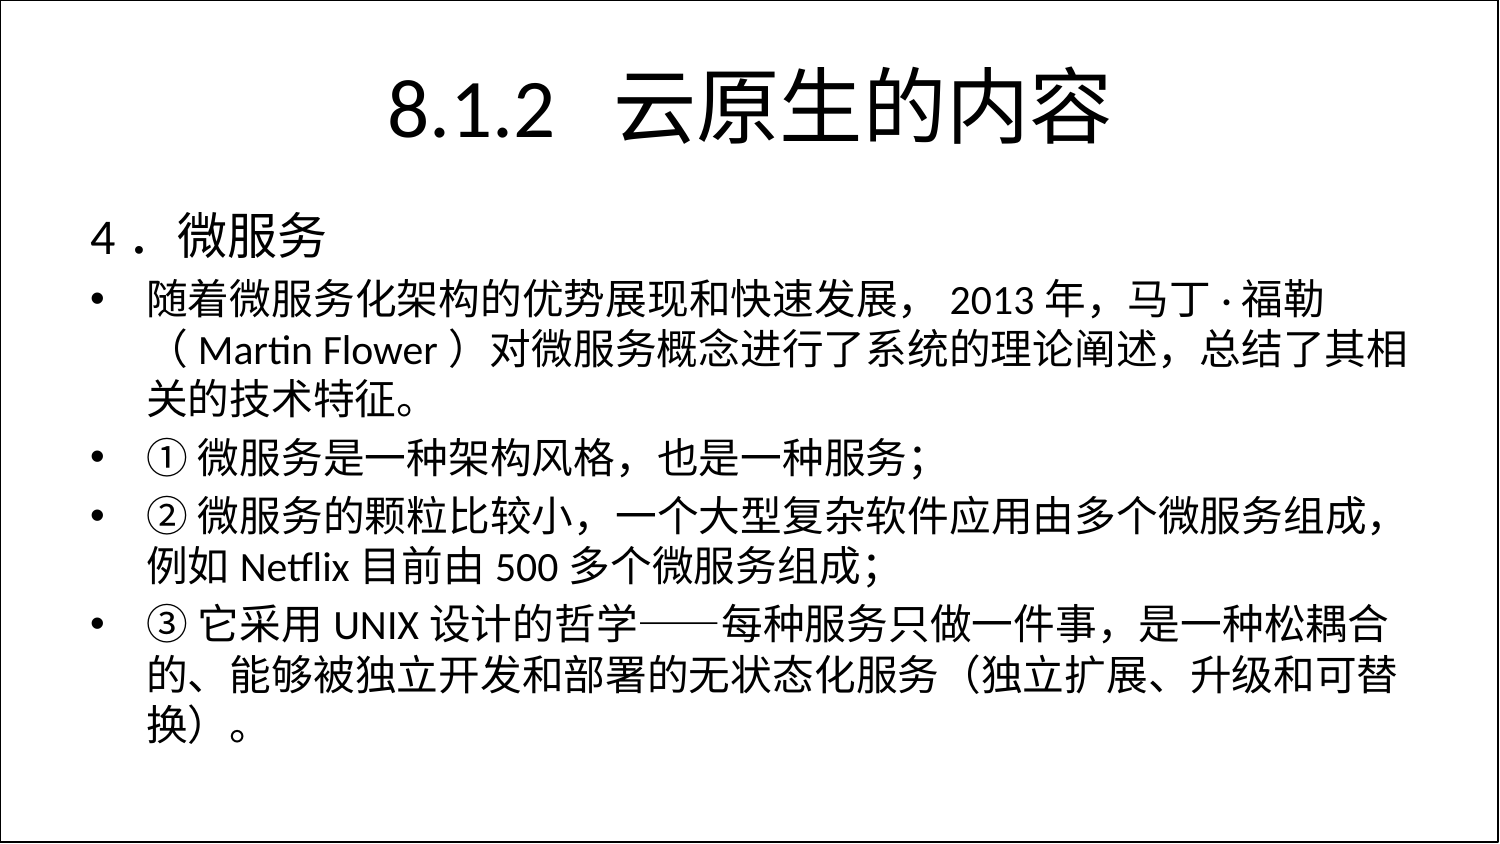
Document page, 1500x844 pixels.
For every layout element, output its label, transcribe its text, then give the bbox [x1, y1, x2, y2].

list 4．微服务 随着微服务化架构的优势展现和快速发展，2013年，马丁·福勒（Martin Flower）对微服务概念进行了系统的理论阐述，总结了其相关的技术特征。 ①微服务是一种架构风格，也是一种服务； ②微服务的颗粒比较小，一个大型复杂软件应用由多个微服务组成，例如Netflix目前由500多个微服务组成； ③它采用UNIX设计的哲学——每种服务只做一件事，是一种松耦合的、能够被独立开发和部署的无状态化服务（独立扩展、升级和可替换）。 [75, 196, 1425, 777]
title 8.1.2 云原生的内容 [75, 33, 1425, 175]
